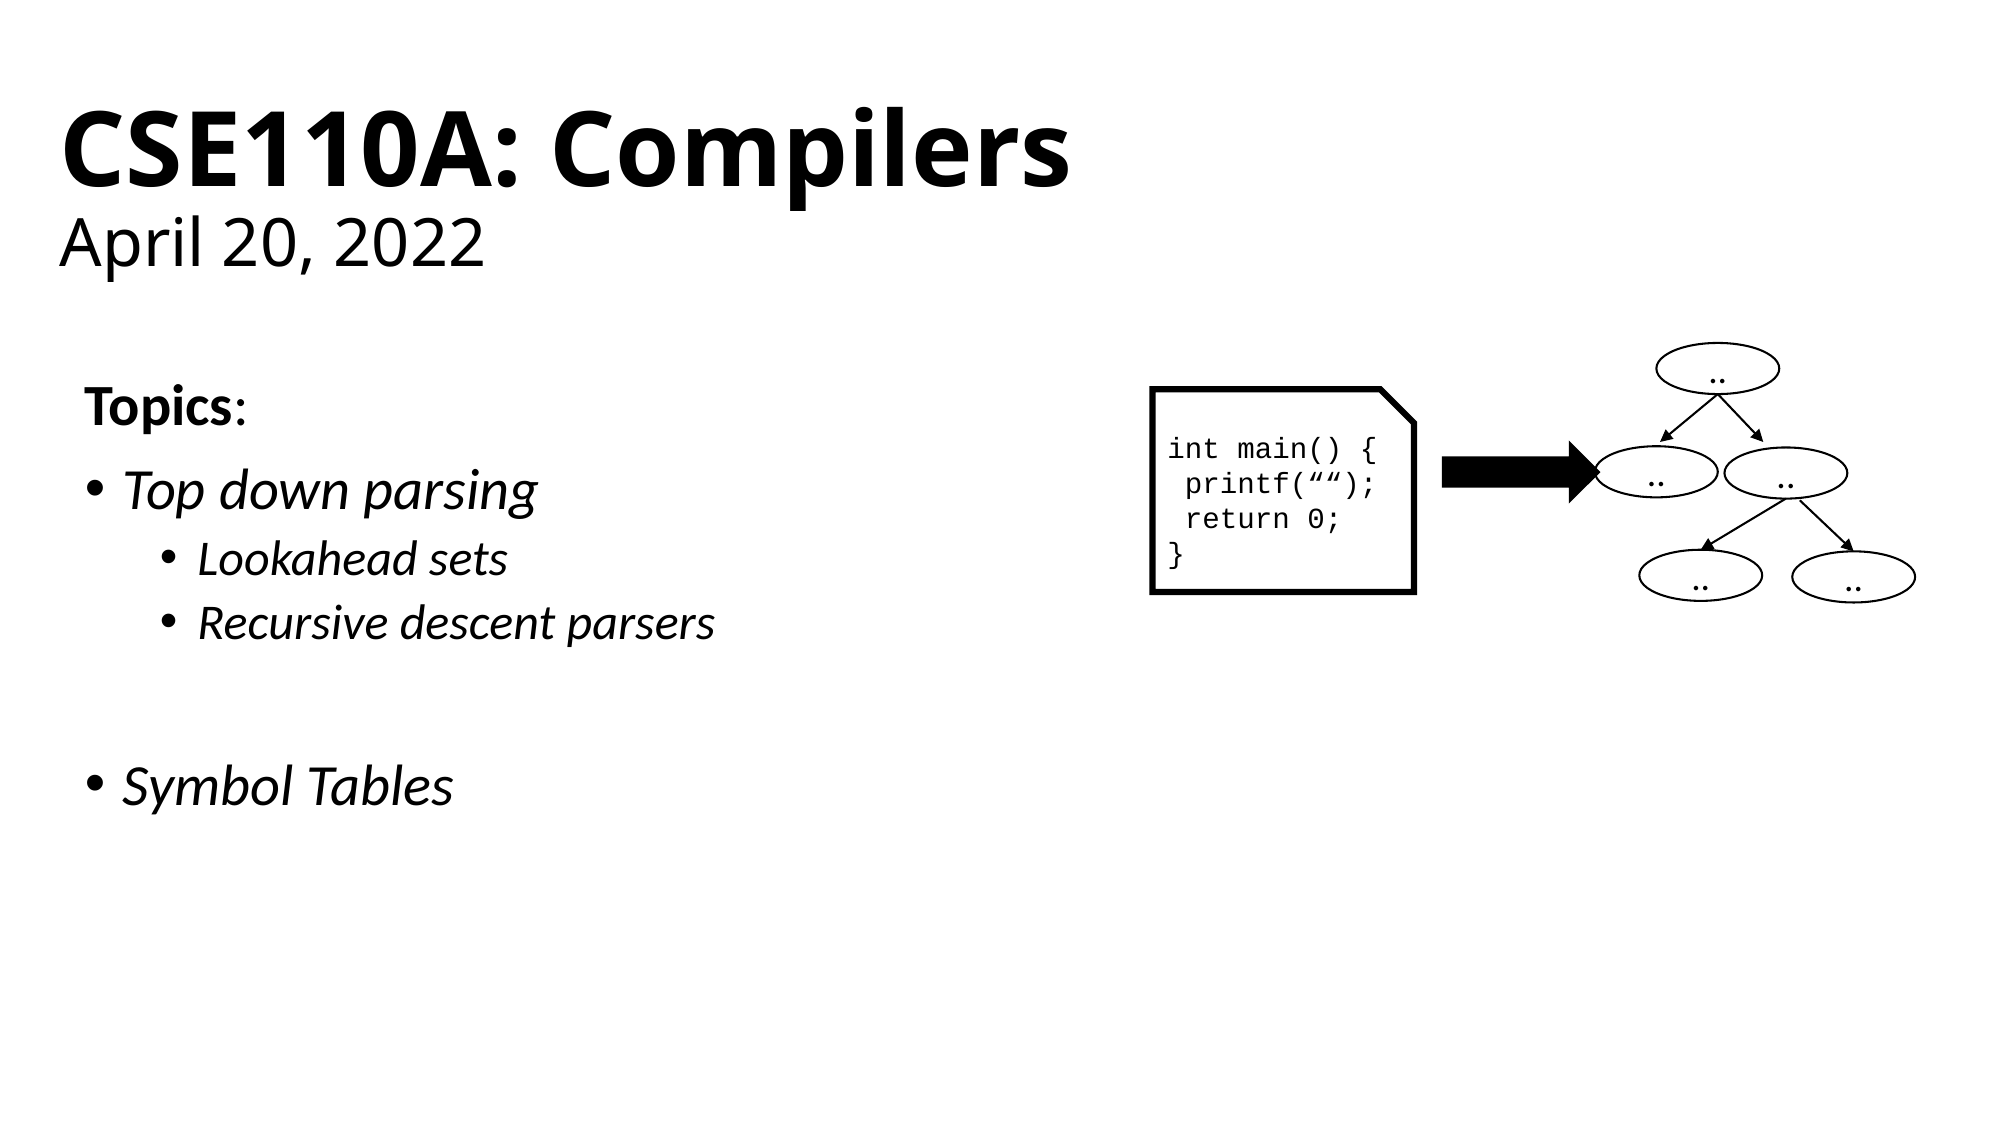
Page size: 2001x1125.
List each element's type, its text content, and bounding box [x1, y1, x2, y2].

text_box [1717, 394, 1764, 443]
text_box .. [1655, 341, 1781, 394]
text_box .. [1723, 446, 1849, 500]
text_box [1799, 500, 1854, 552]
text_box [1441, 440, 1601, 504]
text_box .. [1638, 548, 1764, 602]
title CSE110A: Compilers April 20, 2022 [44, 60, 1770, 316]
text_box .. [1595, 445, 1719, 499]
text_box int main() { printf(““); return 0; } [1151, 388, 1416, 593]
list Topics: Top down parsing Lookahead sets Recursive descent parsers Symbol Tables [69, 367, 1203, 1058]
text_box .. [1791, 550, 1917, 604]
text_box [1659, 394, 1717, 443]
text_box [1700, 498, 1786, 550]
